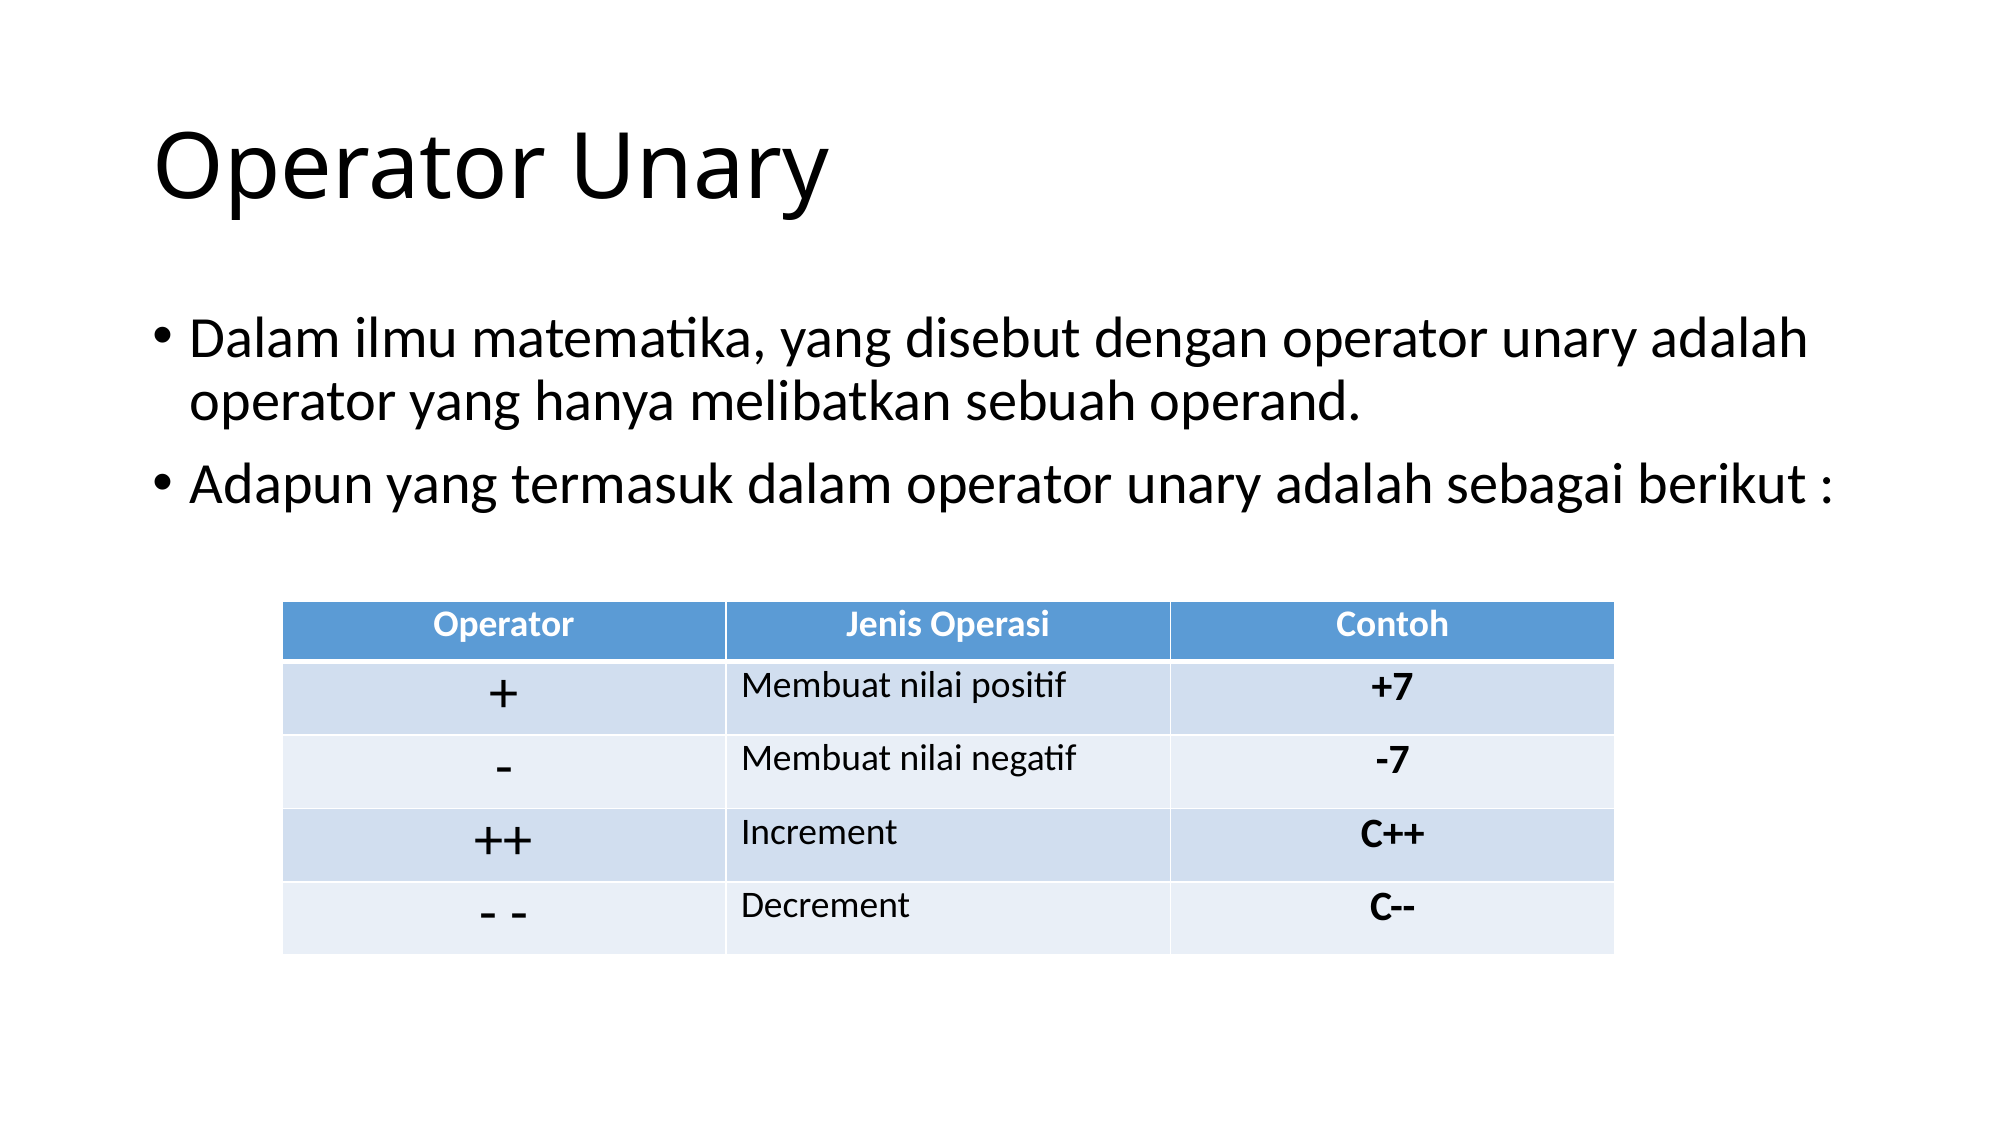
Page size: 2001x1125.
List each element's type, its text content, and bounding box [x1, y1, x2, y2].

title Operator Unary [137, 59, 1863, 278]
table_cell C-- [1171, 883, 1614, 954]
table_cell Membuat nilai positif [727, 664, 1170, 734]
table_cell - [283, 736, 725, 808]
table_cell +7 [1171, 664, 1614, 734]
table_header Jenis Operasi [727, 602, 1170, 659]
table_cell -7 [1171, 736, 1614, 808]
table_cell Membuat nilai negatif [727, 736, 1170, 808]
table_cell Decrement [727, 883, 1170, 954]
list Dalam ilmu matematika, yang disebut dengan operator unary adalah operator yang hanya melibatkan sebuah operand. Adapun yang termasuk dalam operator unary adalah sebagai berikut : [137, 299, 1863, 1014]
table_cell ++ [283, 809, 725, 881]
table_header Operator [283, 602, 725, 659]
table_cell C++ [1171, 809, 1614, 881]
table_cell + [283, 664, 725, 734]
table_header Contoh [1171, 602, 1614, 659]
table_cell Increment [727, 809, 1170, 881]
table_cell - - [283, 883, 725, 954]
